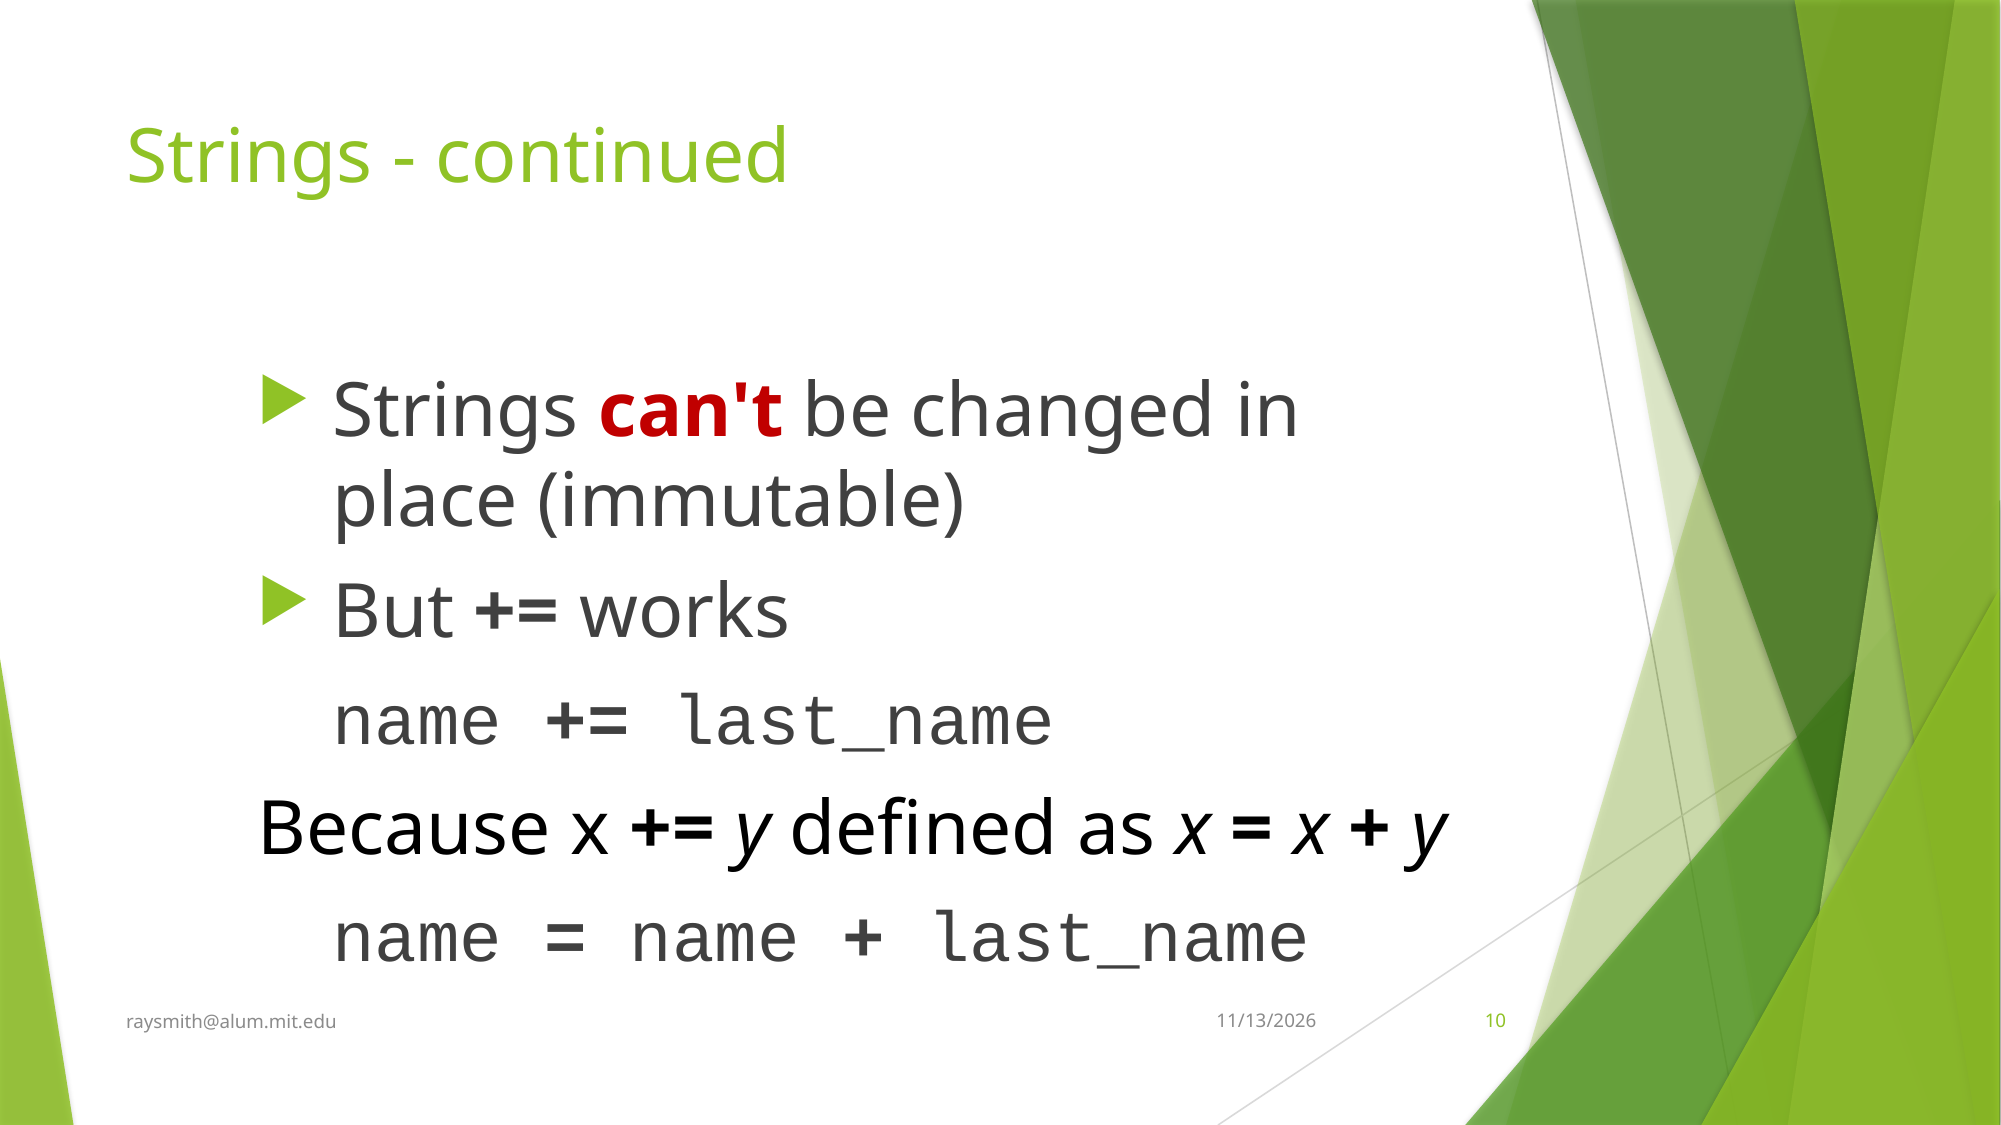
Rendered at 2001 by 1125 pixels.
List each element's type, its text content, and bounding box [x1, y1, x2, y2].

footer raysmith@alum.mit.edu [111, 991, 1145, 1051]
title Strings - continued [111, 99, 1522, 317]
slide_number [1181, 991, 1332, 1051]
slide_number 10 [1409, 991, 1522, 1051]
list Strings can't be changed in place (immutable) But += works name += last_name Because x += y defined as x = x + y name = name + last_name [111, 354, 1522, 992]
